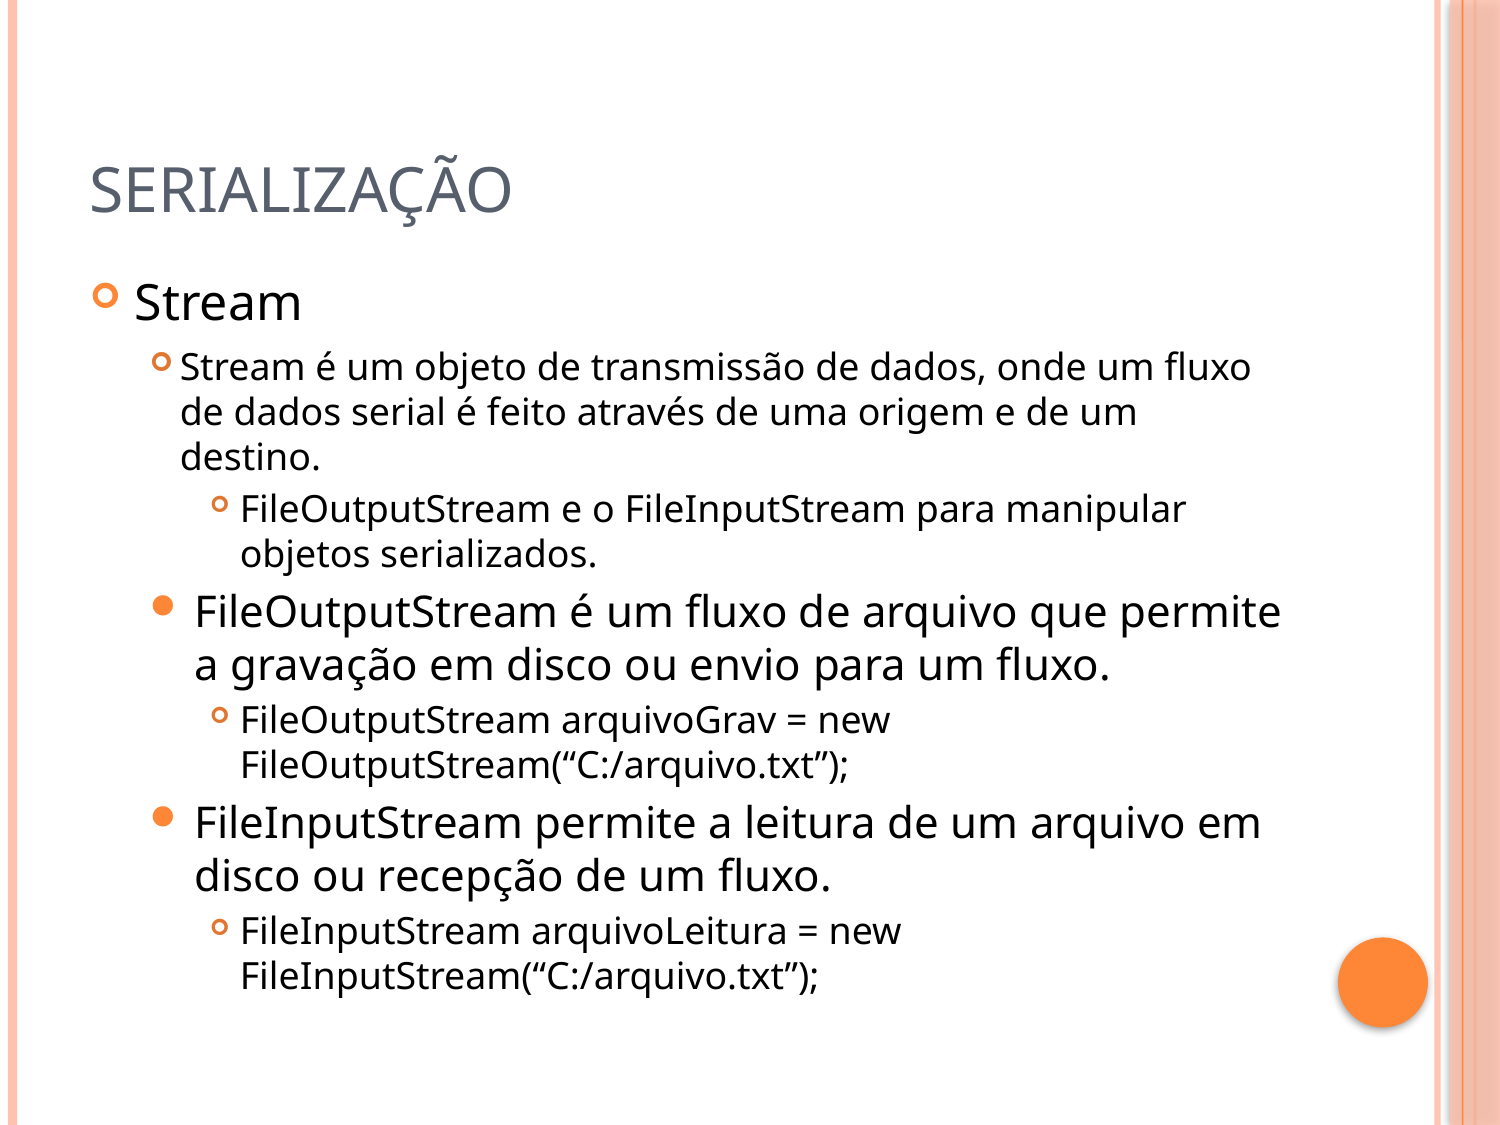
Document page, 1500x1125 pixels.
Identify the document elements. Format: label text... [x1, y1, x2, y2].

title Serialização [75, 45, 1300, 233]
list Stream Stream é um objeto de transmissão de dados, onde um fluxo de dados serial é feito através de uma origem e de um destino. FileOutputStream e o FileInputStream para manipular objetos serializados. FileOutputStream é um fluxo de arquivo que permite a gravação em disco ou envio para um fluxo. FileOutputStream arquivoGrav = new FileOutputStream(“C:/arquivo.txt”); FileInputStream permite a leitura de um arquivo em disco ou recepção de um fluxo. FileInputStream arquivoLeitura = new FileInputStream(“C:/arquivo.txt”); [75, 262, 1300, 1062]
